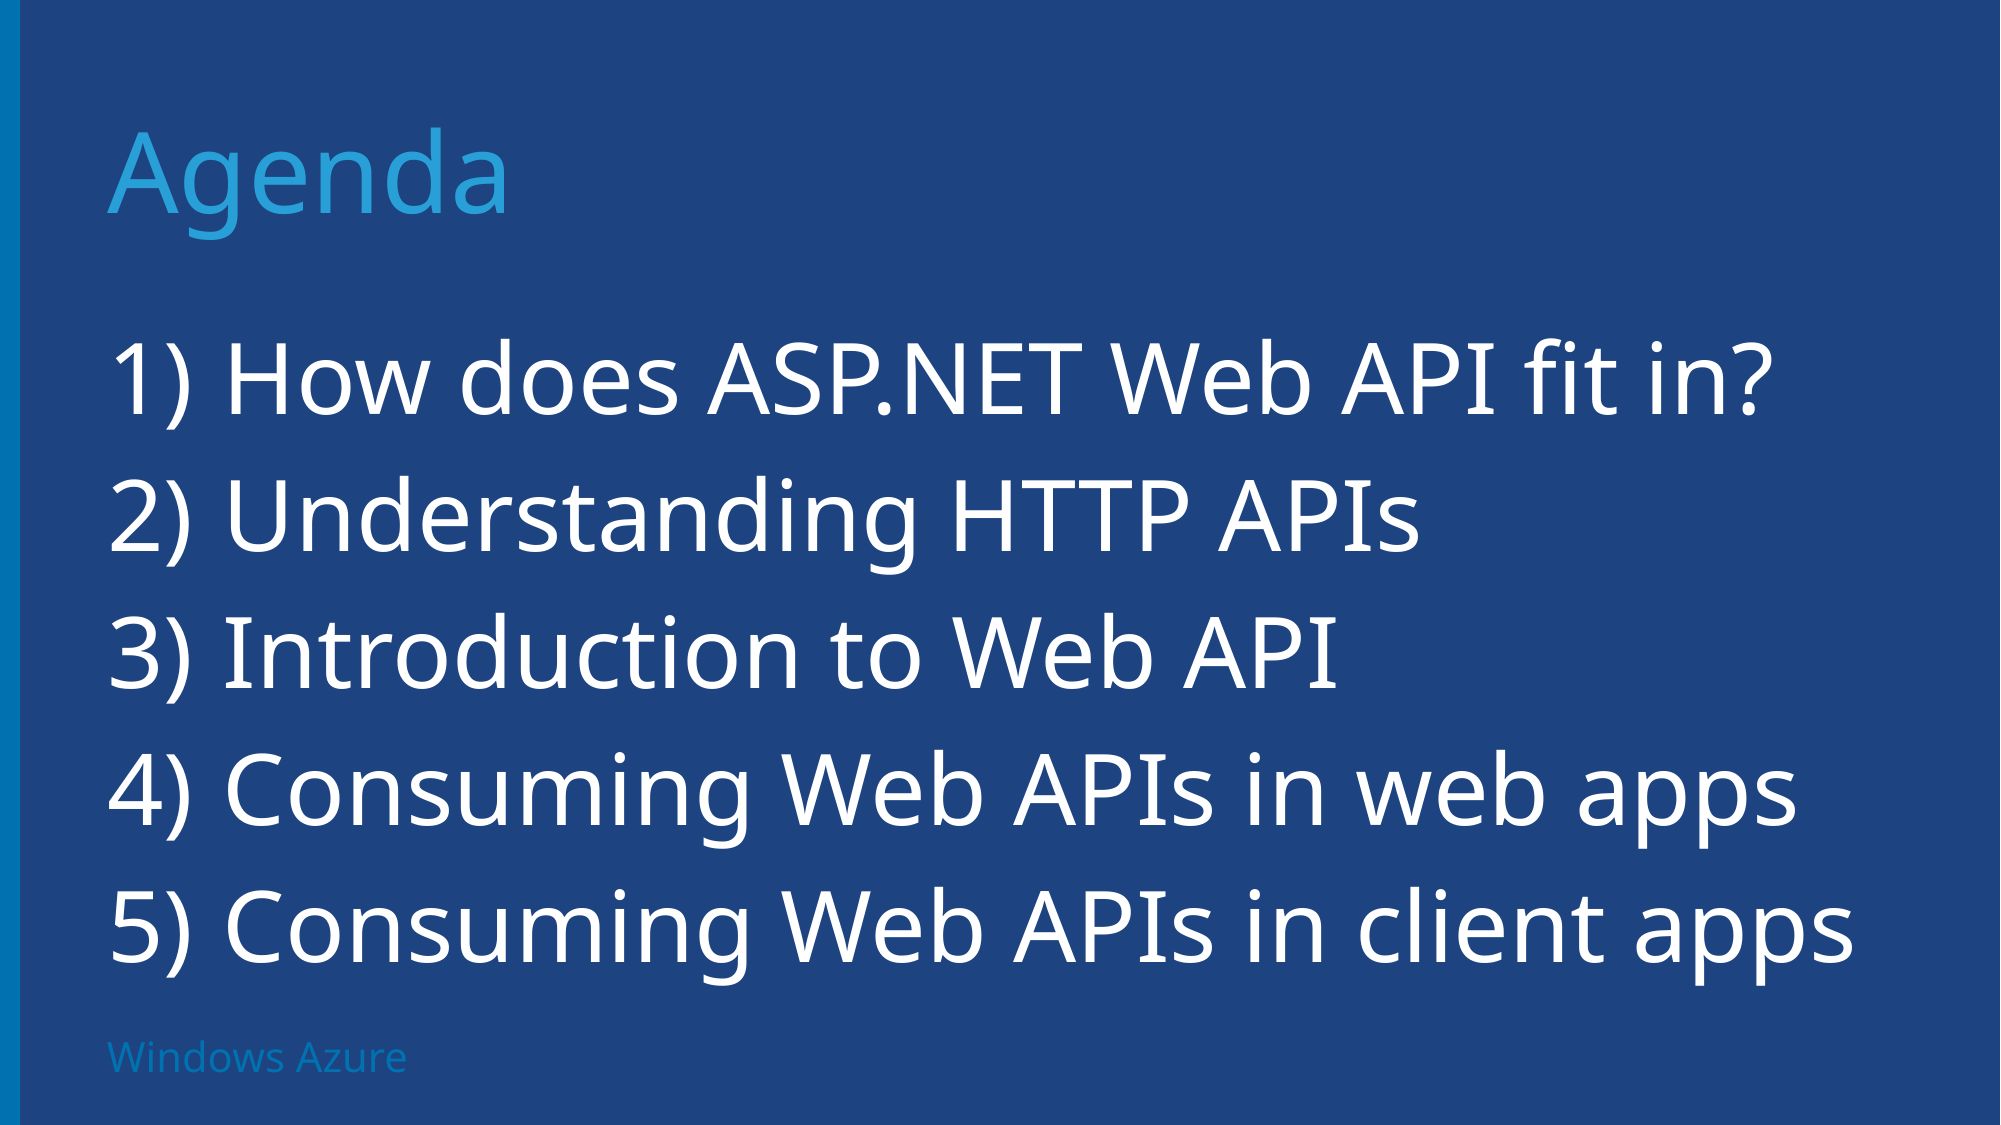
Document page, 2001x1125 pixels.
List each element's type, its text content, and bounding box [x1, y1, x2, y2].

list How does ASP.NET Web API fit in? Understanding HTTP APIs Introduction to Web API Consuming Web APIs in web apps Consuming Web APIs in client apps [92, 307, 1910, 1000]
title Agenda [92, 68, 1910, 286]
